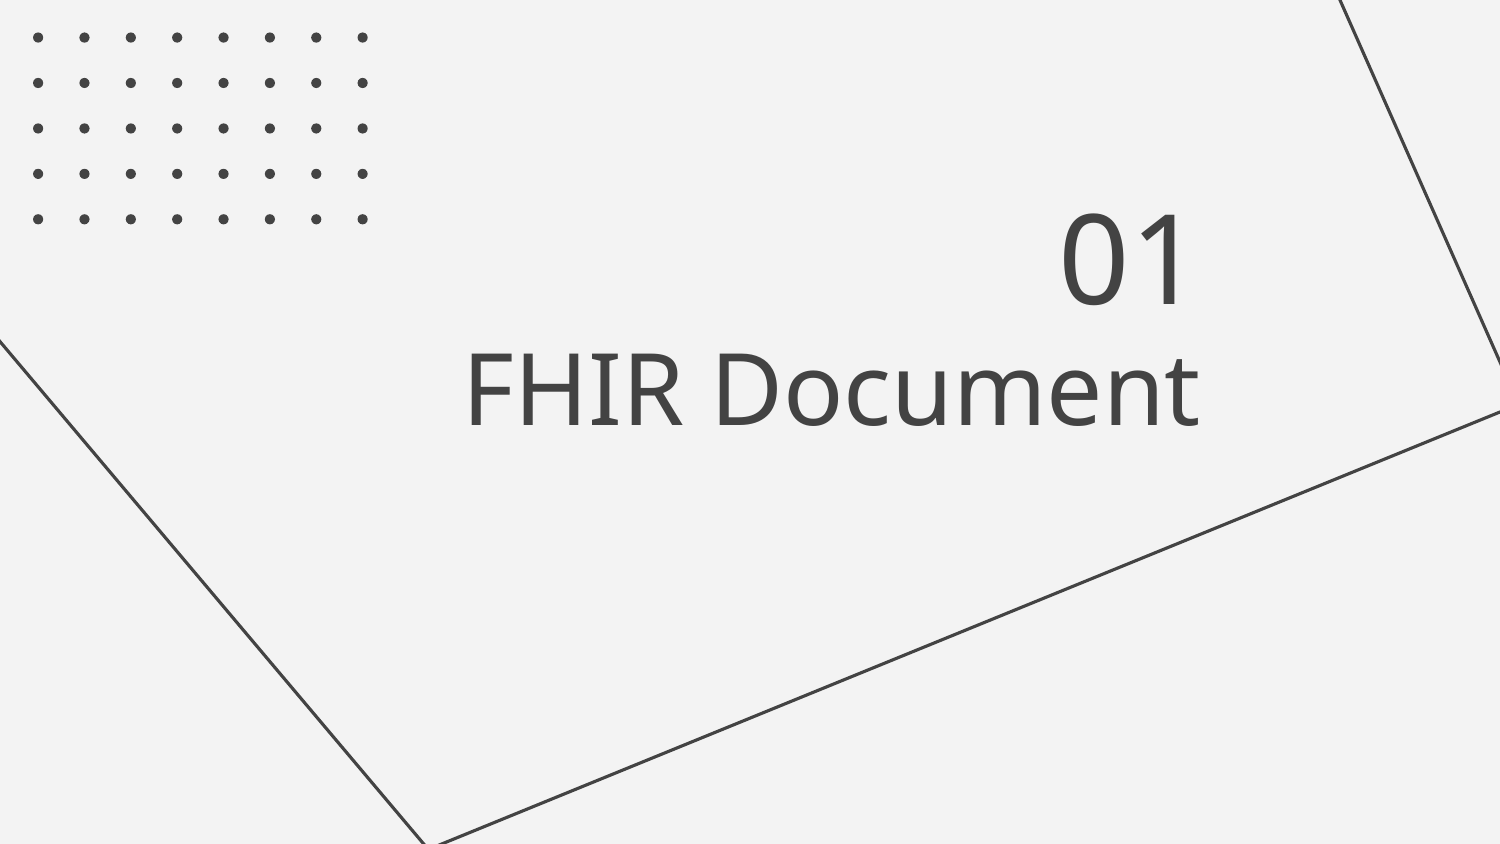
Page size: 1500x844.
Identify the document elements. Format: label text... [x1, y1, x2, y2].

title FHIR Document [283, 310, 1217, 460]
title 01 [871, 173, 1217, 335]
